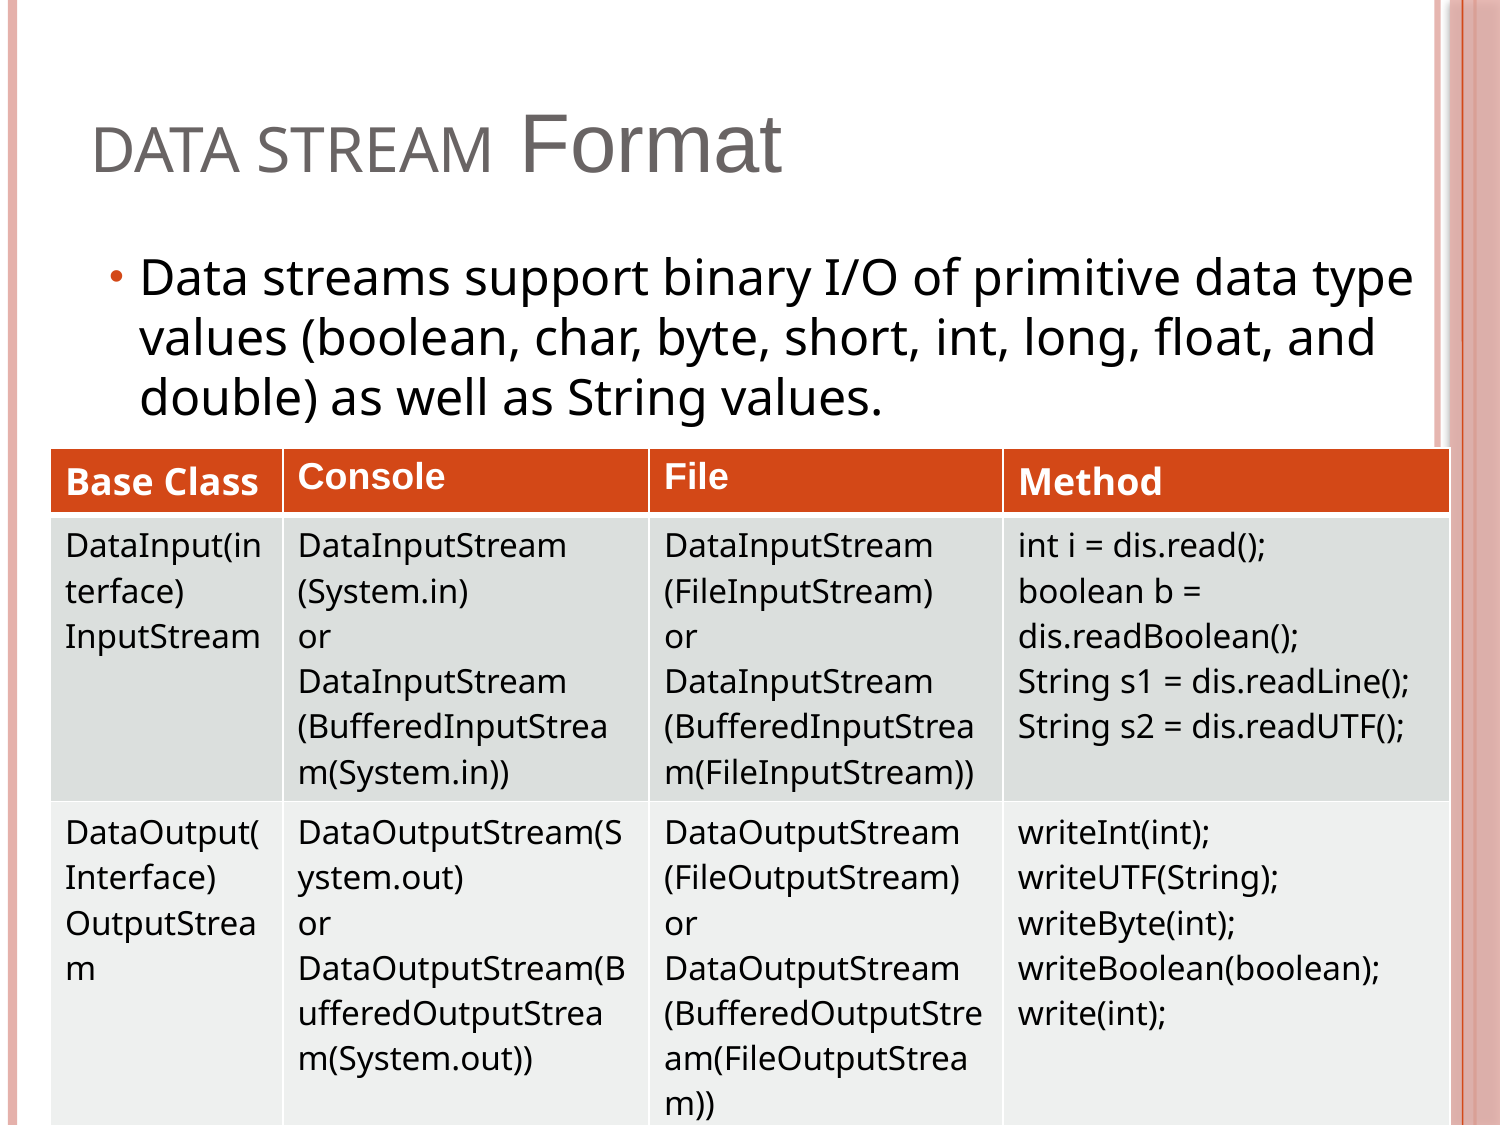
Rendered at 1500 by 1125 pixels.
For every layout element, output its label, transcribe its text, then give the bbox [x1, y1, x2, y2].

table_header Method [1004, 449, 1449, 512]
table_cell DataOutput(Interface) OutputStream [51, 802, 282, 1125]
list Data streams support binary I/O of primitive data type values (boolean, char, byte, short, int, long, float, and double) as well as String values. [94, 238, 1445, 447]
table_header File [650, 449, 1002, 512]
table_header Console [284, 449, 648, 512]
title Data Stream Format [75, 45, 1300, 233]
table_cell int i = dis.read(); boolean b = dis.readBoolean(); String s1 = dis.readLine(); String s2 = dis.readUTF(); [1004, 518, 1449, 801]
table_cell DataInput(interface) InputStream [51, 518, 282, 801]
table_cell DataOutputStream(System.out) or DataOutputStream(BufferedOutputStream(System.out)) [284, 802, 648, 1125]
table_cell DataOutputStream (FileOutputStream) or DataOutputStream (BufferedOutputStream(FileOutputStream)) [650, 802, 1002, 1125]
table_header Base Class [51, 449, 282, 512]
table_cell writeInt(int); writeUTF(String); writeByte(int); writeBoolean(boolean); write(int); [1004, 802, 1449, 1125]
table_cell DataInputStream (System.in) or DataInputStream (BufferedInputStream(System.in)) [284, 518, 648, 801]
table_cell DataInputStream (FileInputStream) or DataInputStream (BufferedInputStream(FileInputStream)) [650, 518, 1002, 801]
